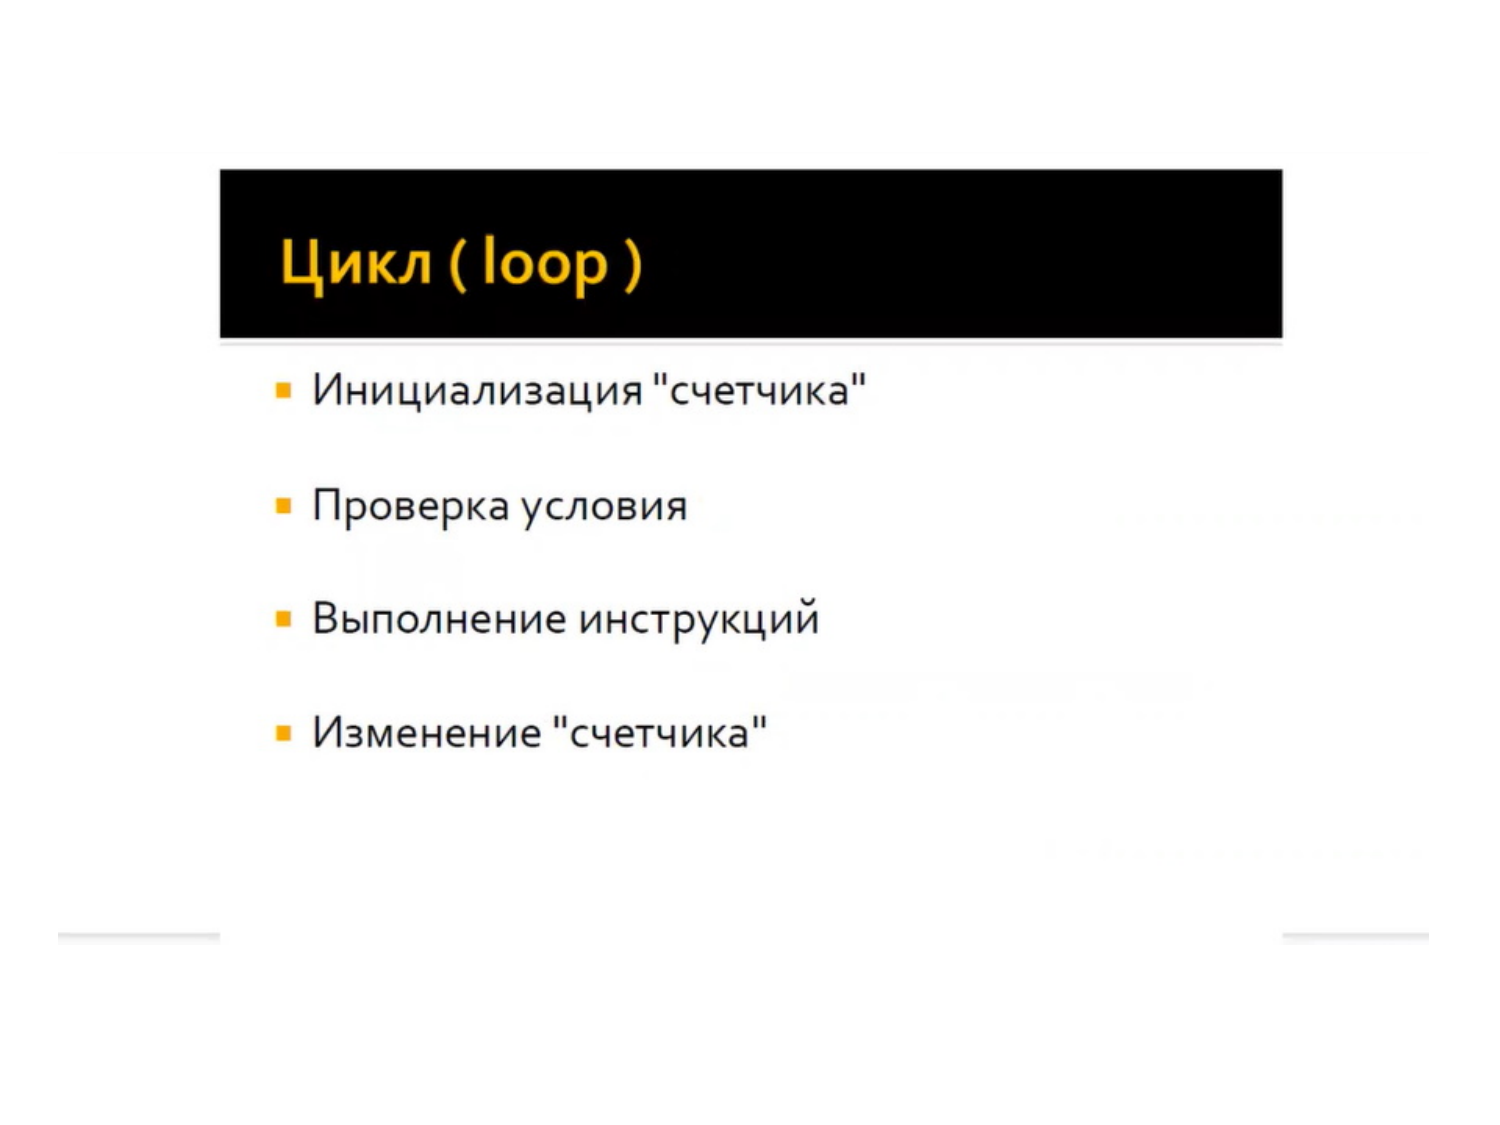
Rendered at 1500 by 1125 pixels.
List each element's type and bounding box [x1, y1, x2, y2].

picture [58, 152, 1430, 945]
